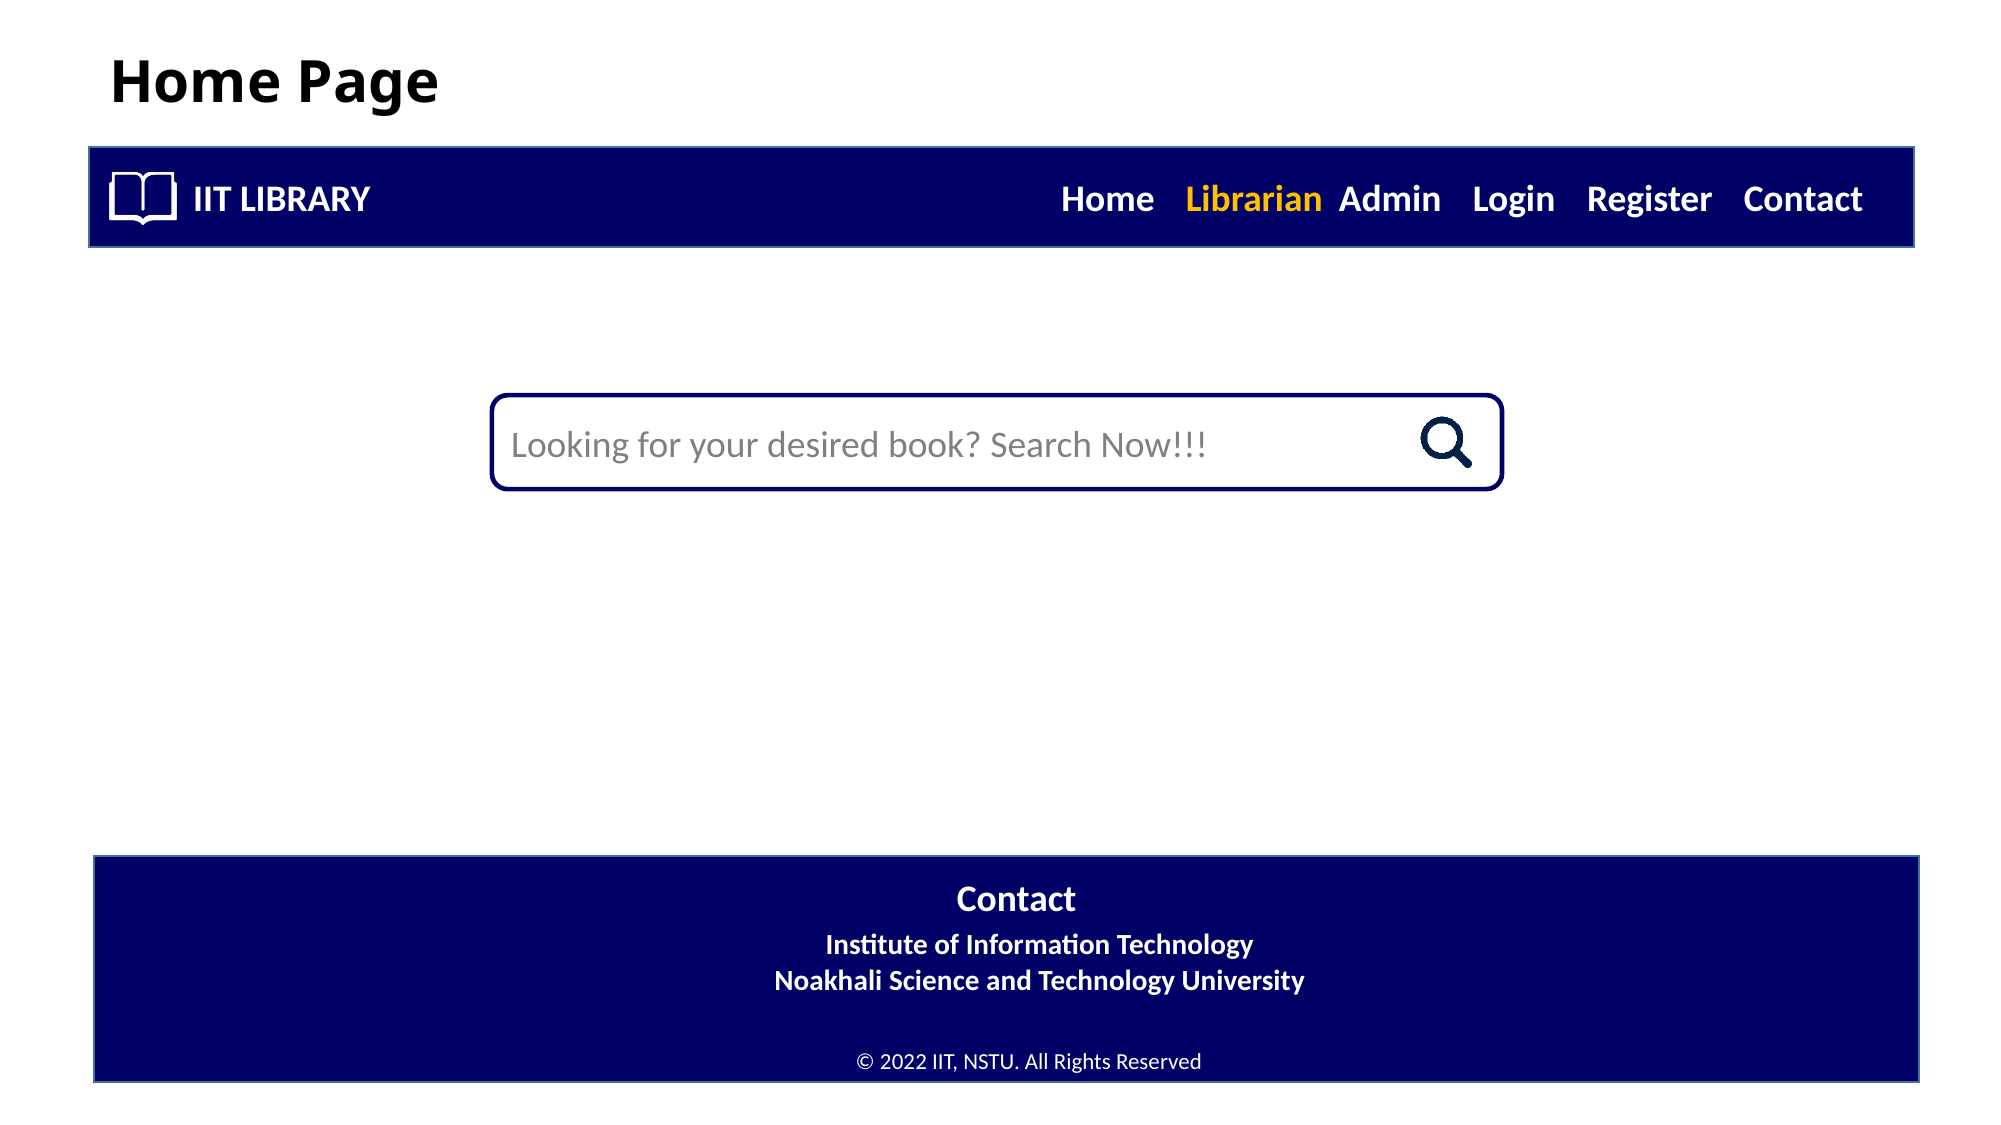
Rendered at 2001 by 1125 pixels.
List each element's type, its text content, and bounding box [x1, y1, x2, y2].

picture [108, 164, 177, 233]
text_box © 2022 IIT, NSTU. All Rights Reserved [836, 1038, 1222, 1082]
text_box Register [1572, 166, 1728, 227]
title Home Page [94, 47, 492, 121]
text_box Librarian [1171, 166, 1324, 227]
text_box Admin [1324, 166, 1457, 227]
text_box Home [1046, 166, 1170, 227]
text_box Looking for your desired book? Search Now!!! [490, 394, 1504, 491]
text_box IIT LIBRARY [178, 166, 386, 227]
text_box [93, 855, 1920, 1083]
picture [1412, 408, 1480, 476]
text_box [88, 146, 1915, 248]
text_box Contact [942, 866, 1092, 918]
text_box Institute of Information Technology Noakhali Science and Technology University [689, 918, 1391, 1004]
text_box Contact [1729, 166, 1879, 227]
text_box Login [1458, 166, 1571, 227]
